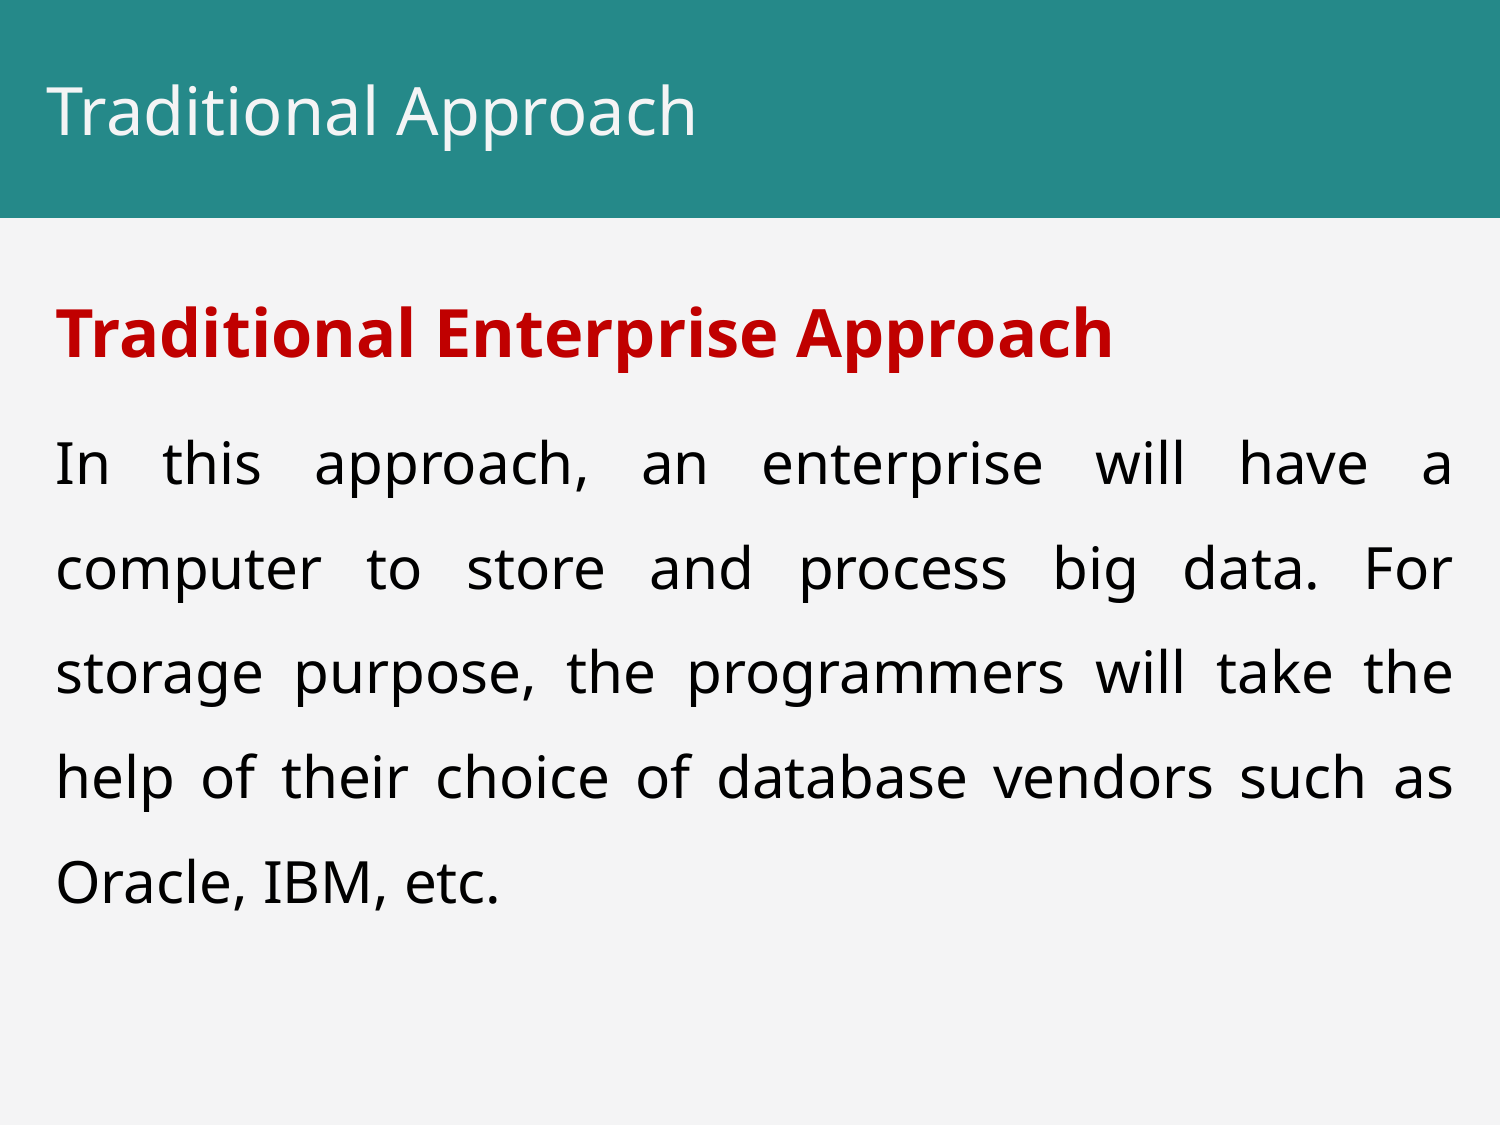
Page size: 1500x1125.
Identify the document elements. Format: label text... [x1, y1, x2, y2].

list Traditional Enterprise Approach In this approach, an enterprise will have a computer to store and process big data. For storage purpose, the programmers will take the help of their choice of database vendors such as Oracle, IBM, etc. [40, 242, 1469, 1072]
title Traditional Approach [30, 0, 1455, 218]
